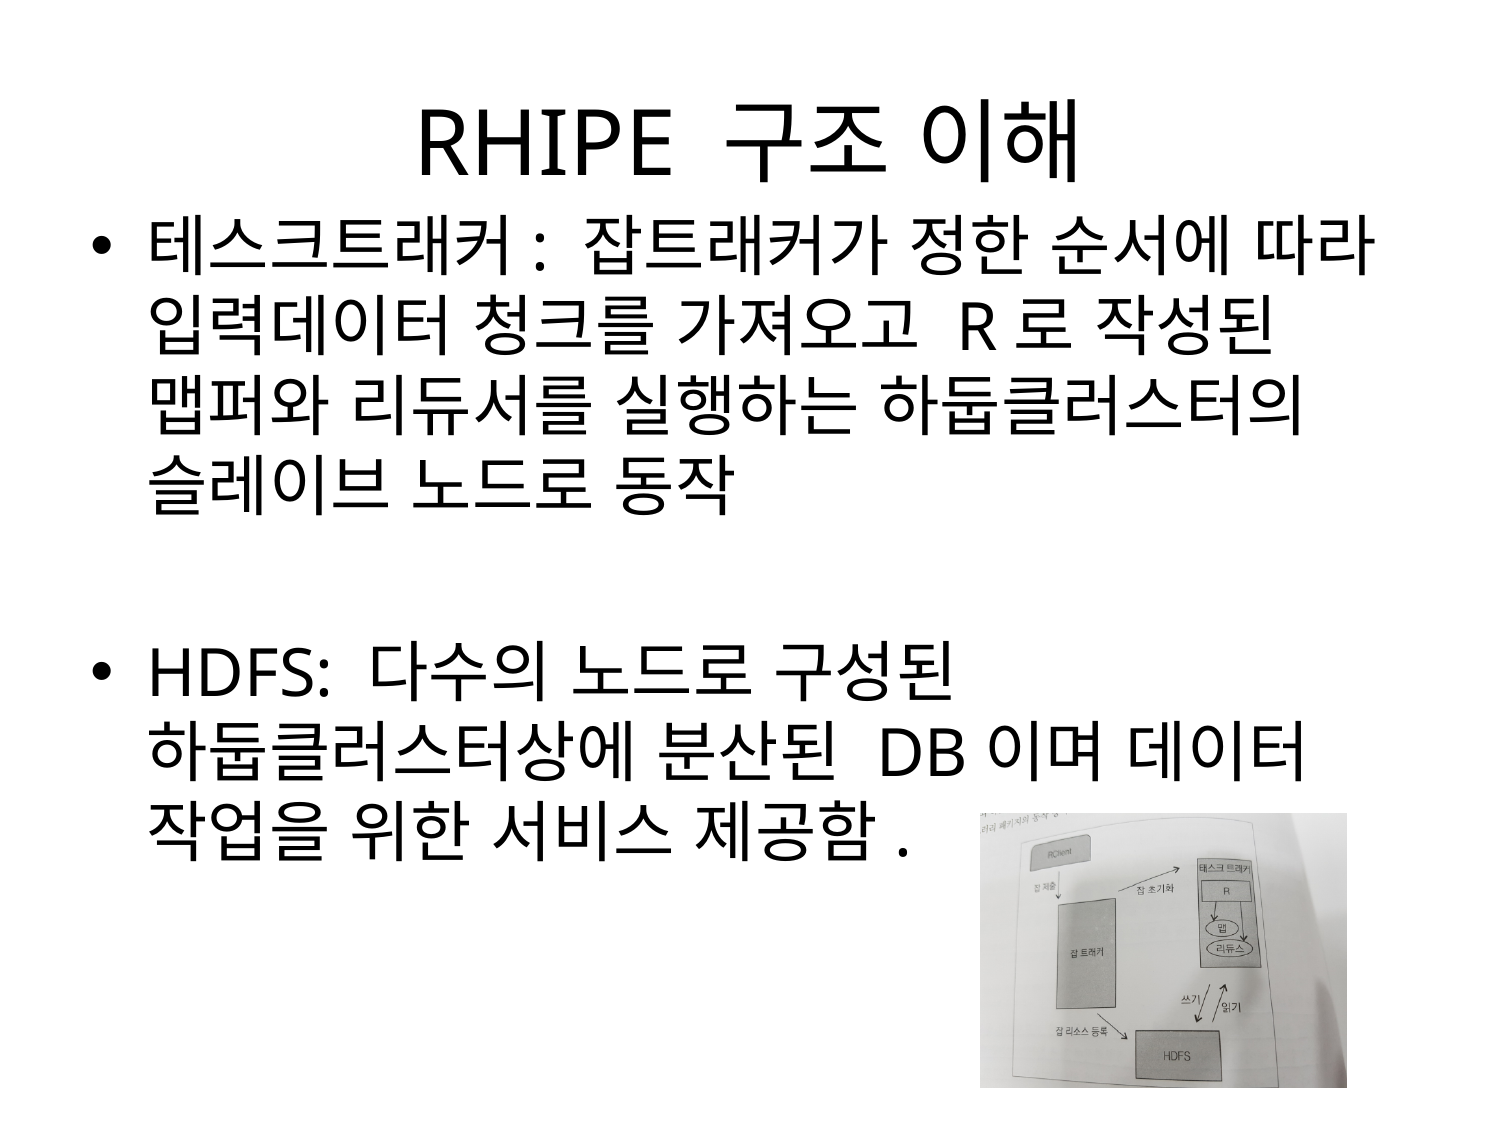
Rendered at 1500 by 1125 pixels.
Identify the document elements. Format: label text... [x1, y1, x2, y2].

title RHIPE 구조 이해 [75, 45, 1425, 196]
list 테스크트래커: 잡트래커가 정한 순서에 따라 입력데이터 청크를 가져오고 R로 작성된 맵퍼와 리듀서를 실행하는 하둡클러스터의 슬레이브 노드로 동작 HDFS: 다수의 노드로 구성된 하둡클러스터상에 분산된 DB이며 데이터 작업을 위한 서비스 제공함. [75, 196, 1425, 939]
picture [980, 813, 1347, 1089]
